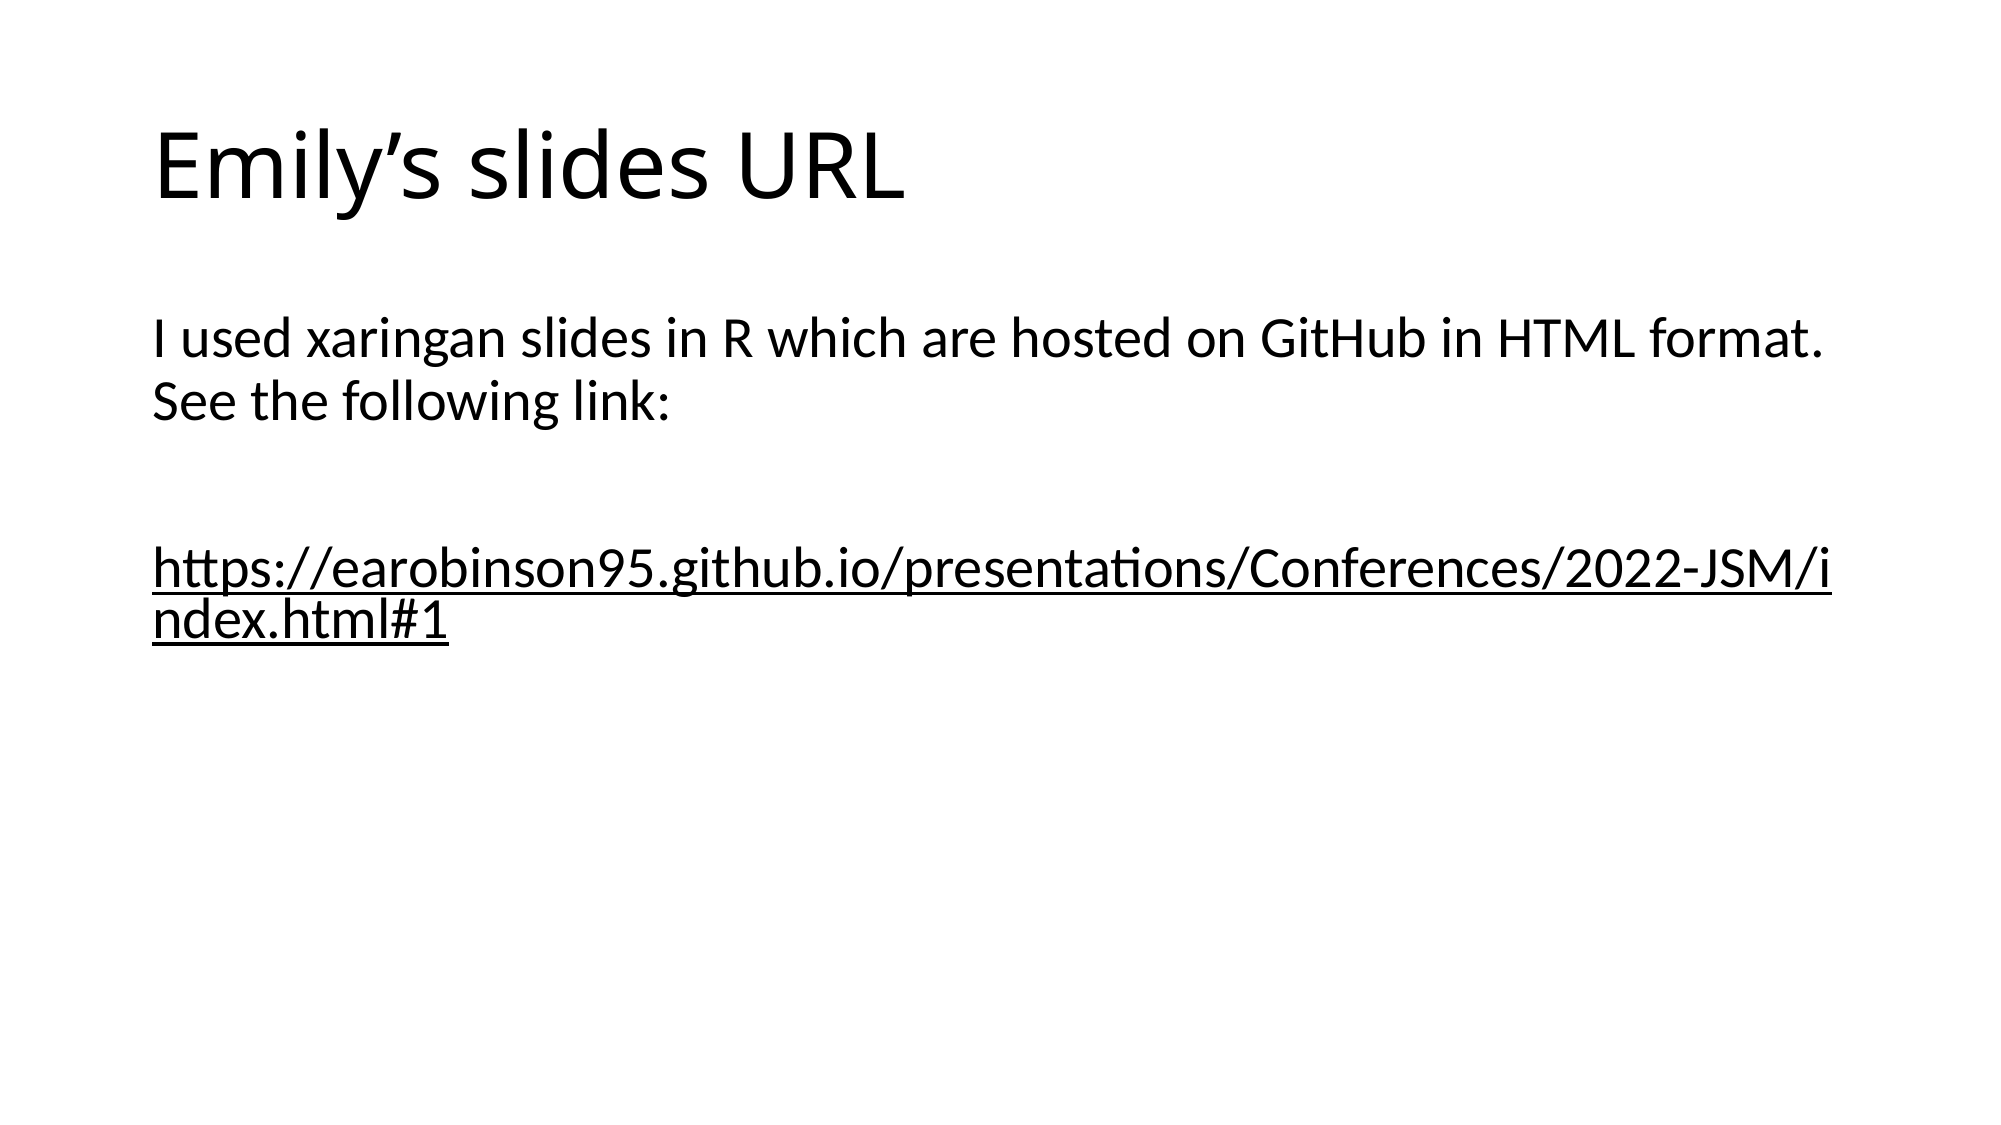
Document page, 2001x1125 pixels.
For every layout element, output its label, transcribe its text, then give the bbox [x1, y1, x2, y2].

title Emily’s slides URL [137, 59, 1863, 278]
list I used xaringan slides in R which are hosted on GitHub in HTML format. See the following link: https://earobinson95.github.io/presentations/Conferences/2022-JSM/index.html#1 [137, 299, 1863, 1014]
